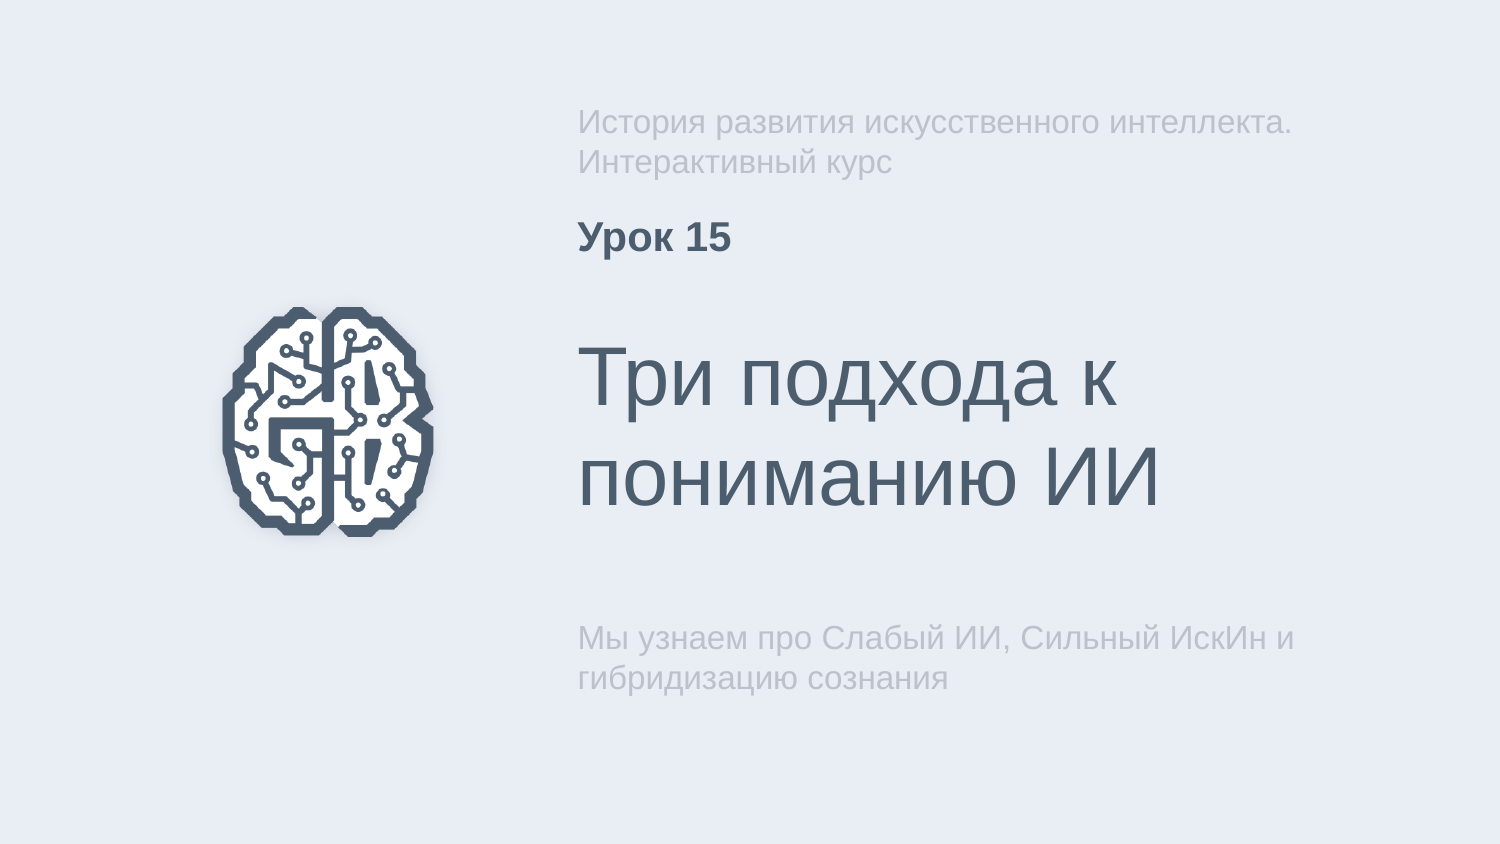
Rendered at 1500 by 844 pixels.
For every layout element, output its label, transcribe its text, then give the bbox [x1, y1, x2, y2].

picture [187, 280, 469, 563]
title Урок 15 [562, 187, 1312, 282]
title Мы узнаем про Слабый ИИ, Сильный ИскИн и гибридизацию сознания [562, 562, 1312, 750]
title Три подхода к пониманию ИИ [562, 281, 1406, 563]
title История развития искусственного интеллекта. Интерактивный курс [562, 93, 1312, 187]
